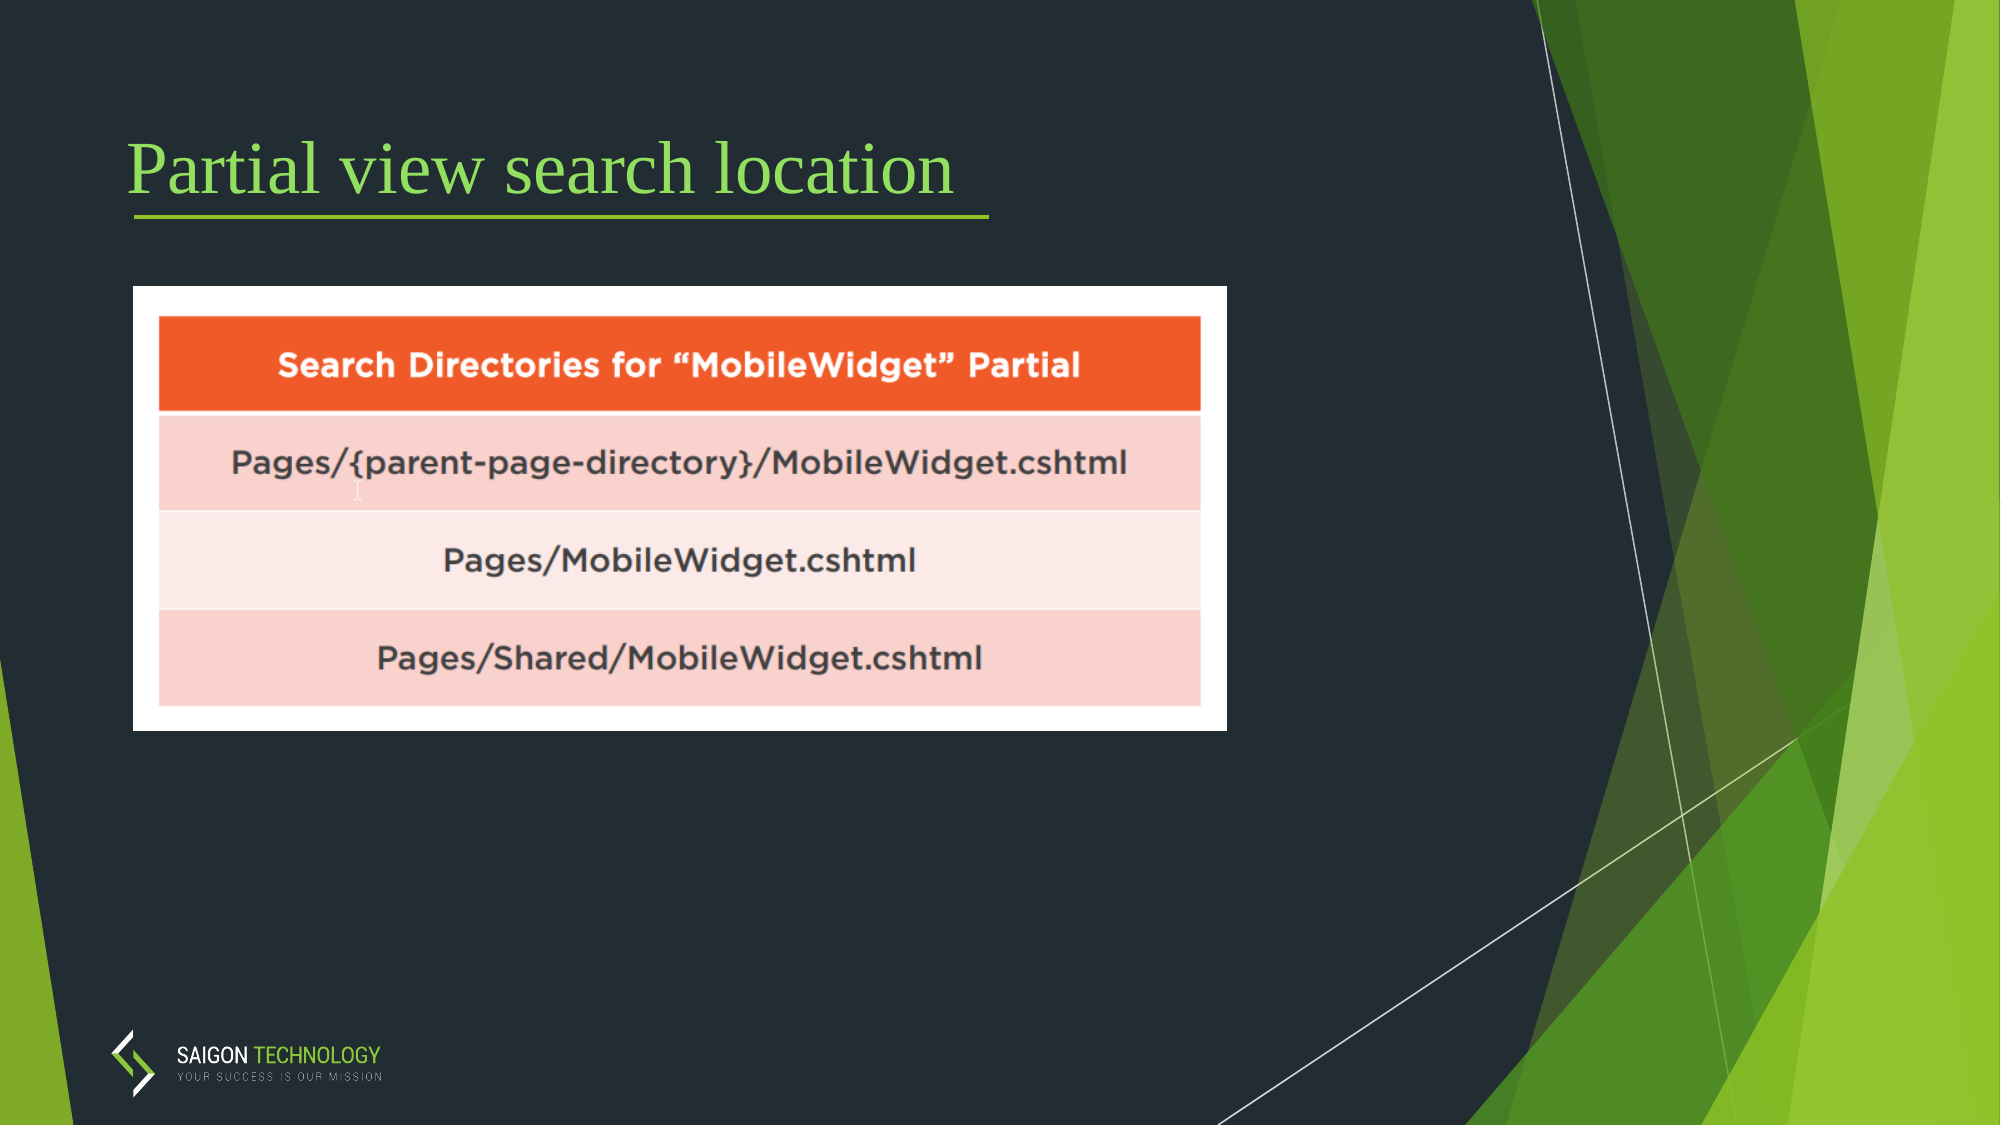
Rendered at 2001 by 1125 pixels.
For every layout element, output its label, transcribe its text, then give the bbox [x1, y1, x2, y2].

picture [133, 286, 1227, 732]
picture [110, 1028, 381, 1098]
text_box Partial view search location [111, 111, 1112, 217]
